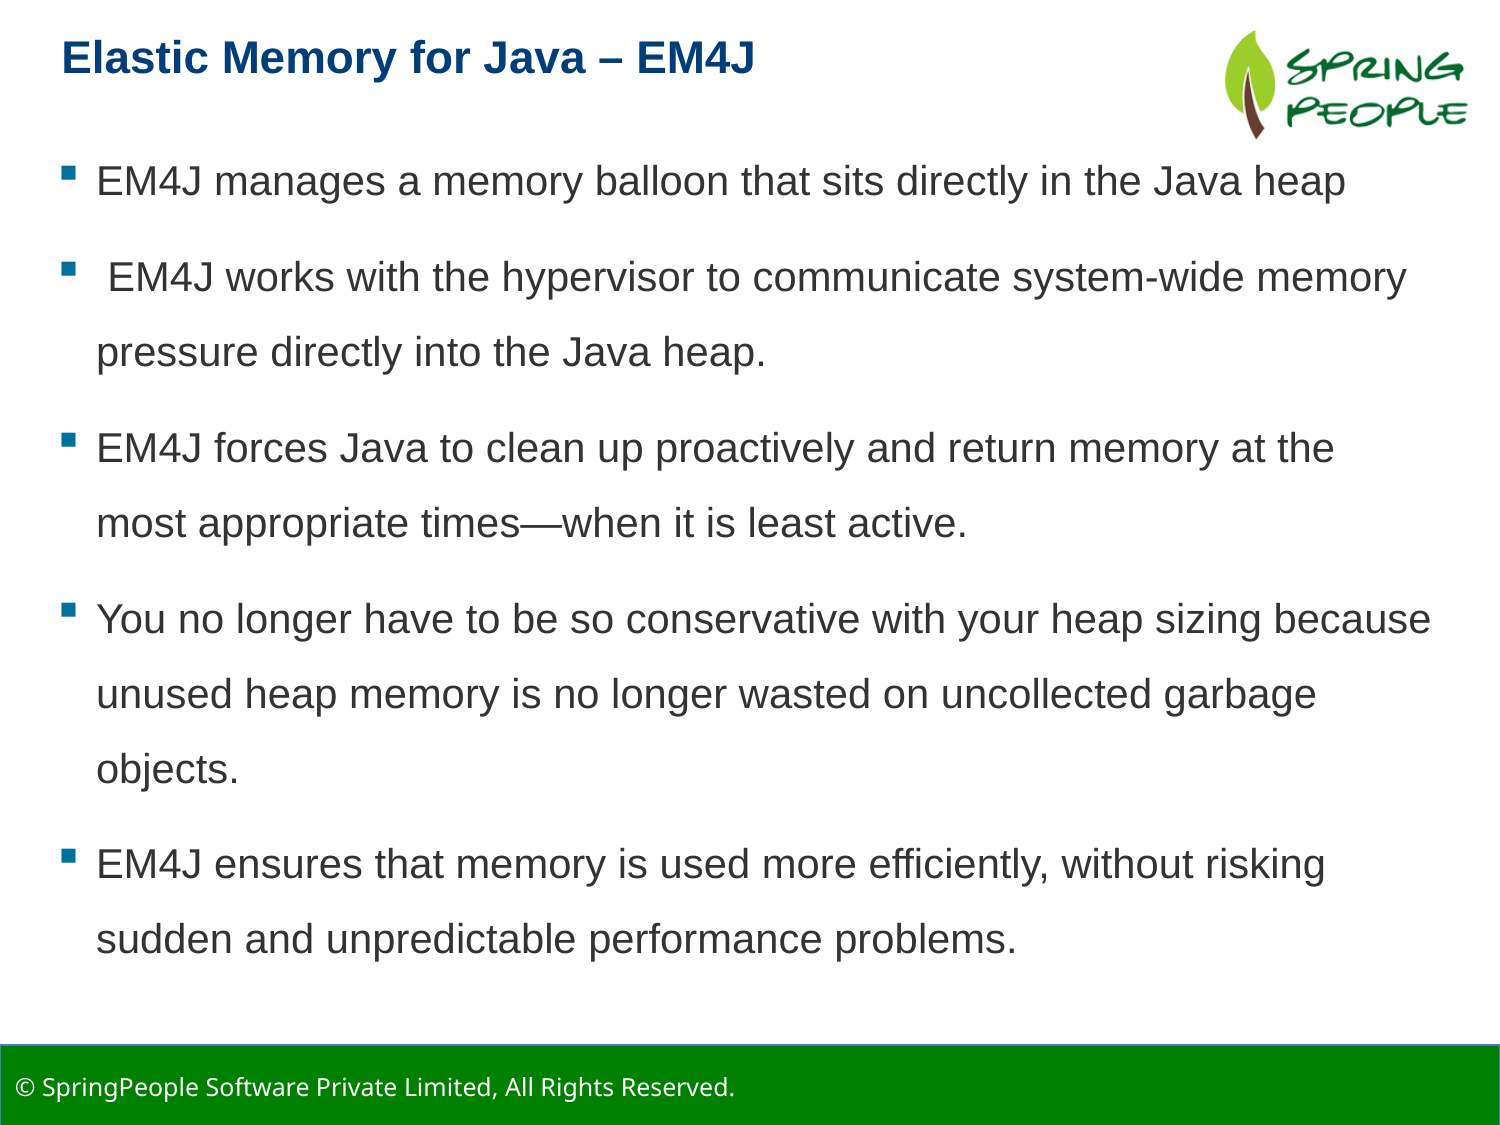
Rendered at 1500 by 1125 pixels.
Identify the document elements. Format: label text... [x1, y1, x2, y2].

text_box Elastic Memory for Java – EM4J [61, 28, 1452, 83]
picture [1216, 30, 1468, 140]
text_box EM4J manages a memory balloon that sits directly in the Java heap EM4J works with the hypervisor to communicate system-wide memory pressure directly into the Java heap. EM4J forces Java to clean up proactively and return memory at the most appropriate times—when it is least active. You no longer have to be so conservative with your heap sizing because unused heap memory is no longer wasted on uncollected garbage objects. EM4J ensures that memory is used more efficiently, without risking sudden and unpredictable performance problems. [57, 128, 1434, 951]
